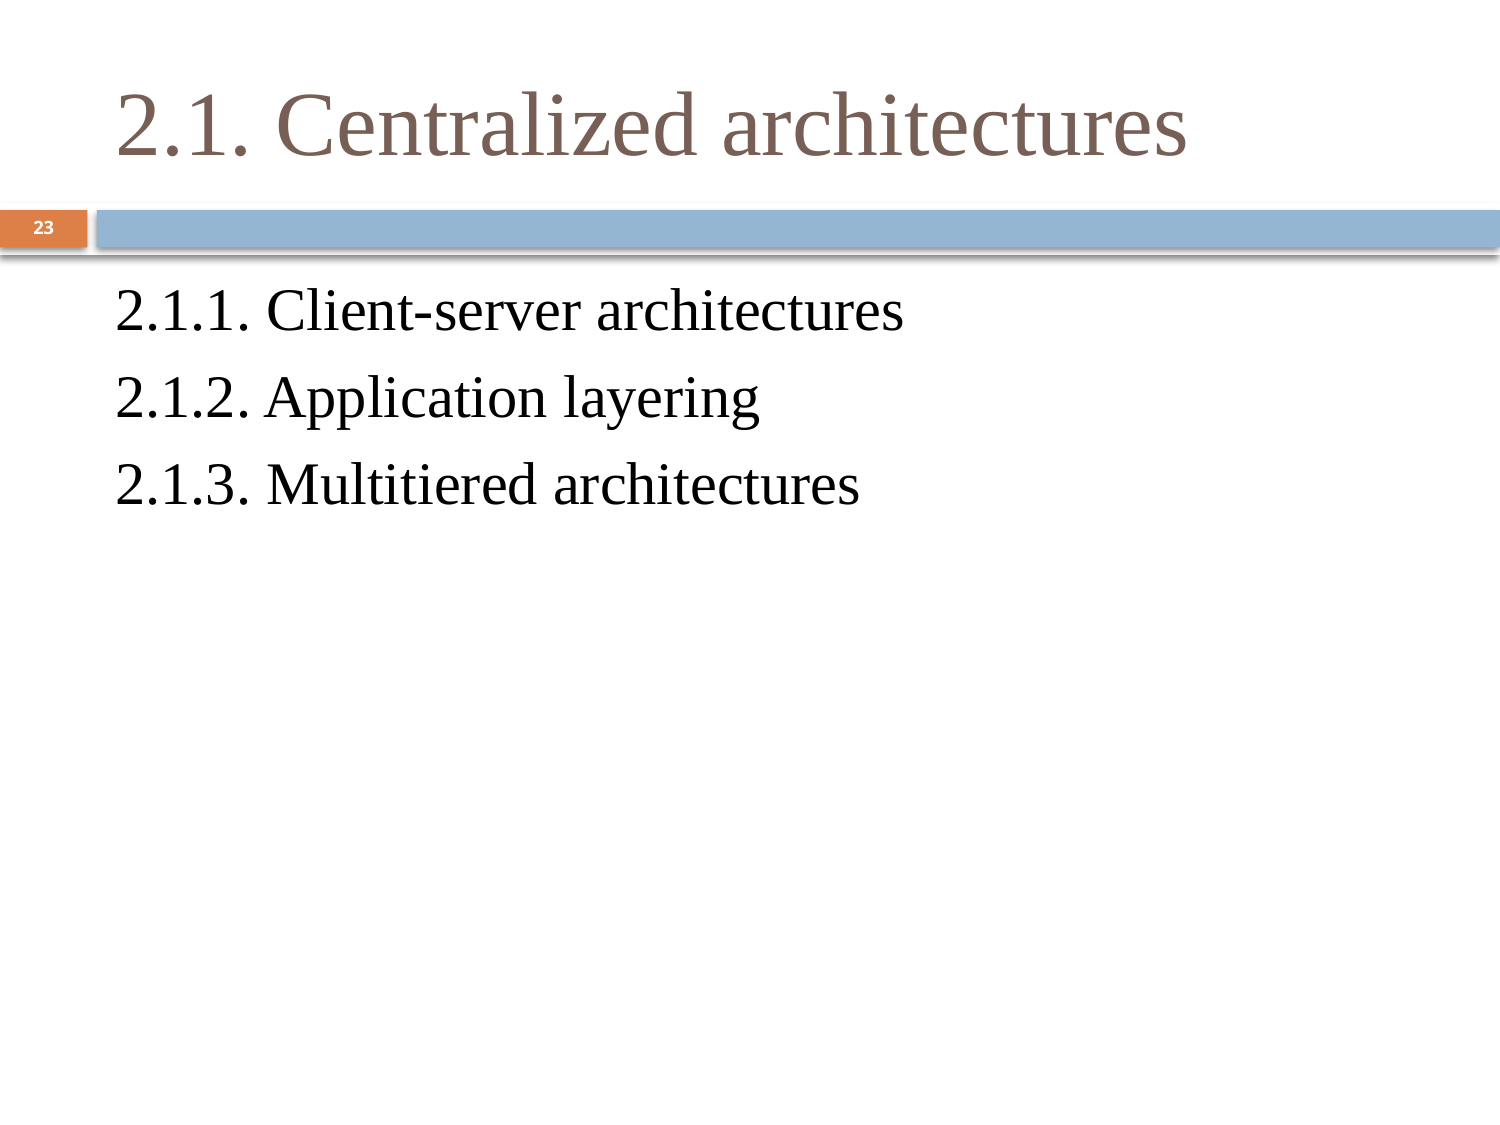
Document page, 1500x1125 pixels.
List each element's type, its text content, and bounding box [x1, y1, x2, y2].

slide_number 23 [0, 208, 88, 249]
title 2.1. Centralized architectures [100, 37, 1438, 200]
list 2.1.1. Client-server architectures 2.1.2. Application layering 2.1.3. Multitiered architectures [100, 262, 1438, 1000]
